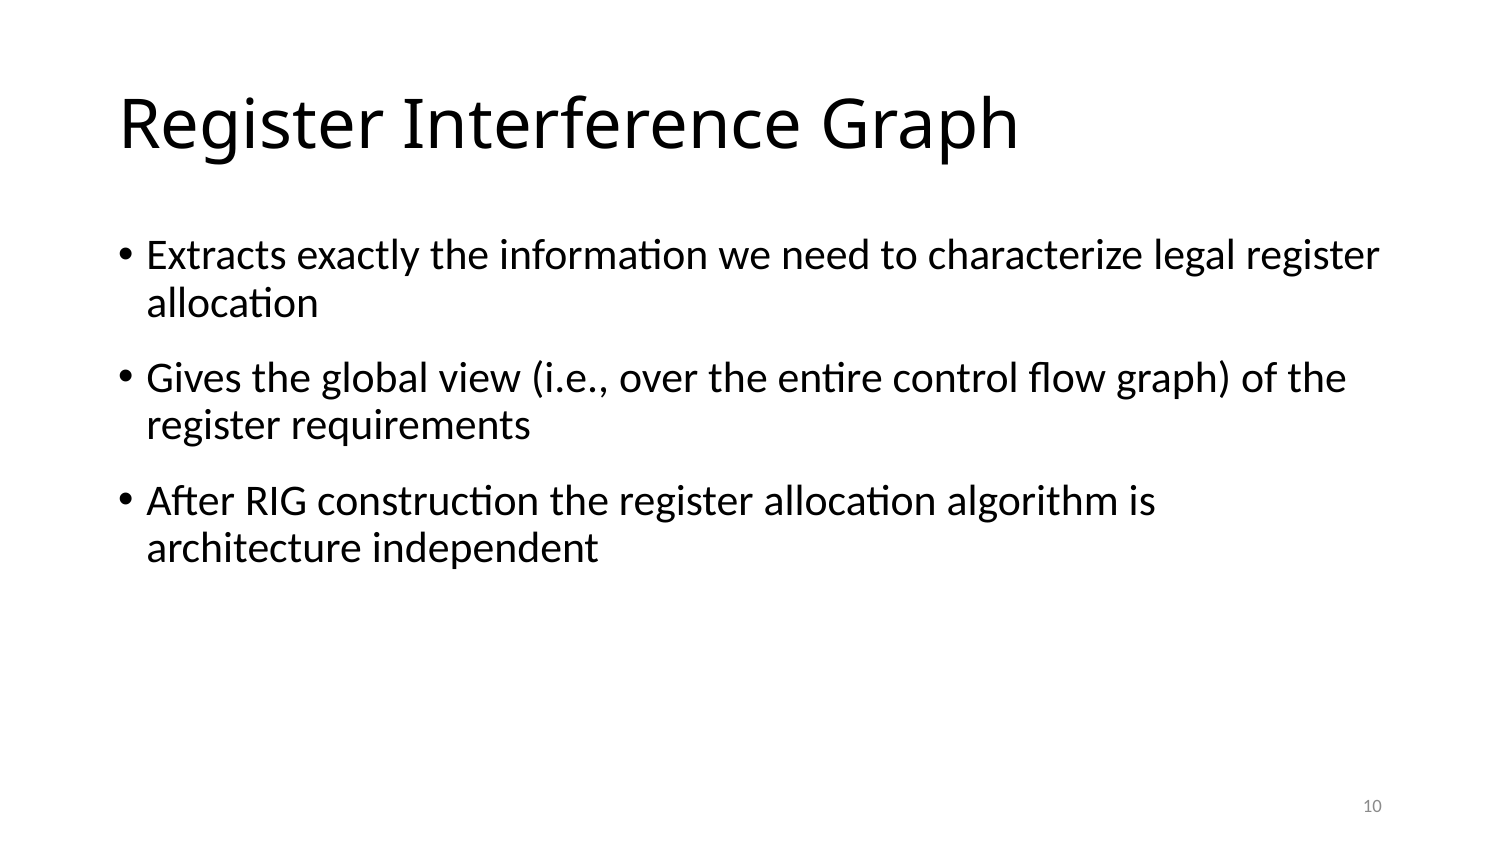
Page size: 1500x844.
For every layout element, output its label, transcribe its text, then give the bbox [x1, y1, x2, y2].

list Extracts exactly the information we need to characterize legal register allocation Gives the global view (i.e., over the entire control flow graph) of the register requirements After RIG construction the register allocation algorithm is architecture independent [103, 224, 1397, 760]
slide_number 10 [1059, 782, 1397, 827]
title Register Interference Graph [103, 44, 1397, 208]
